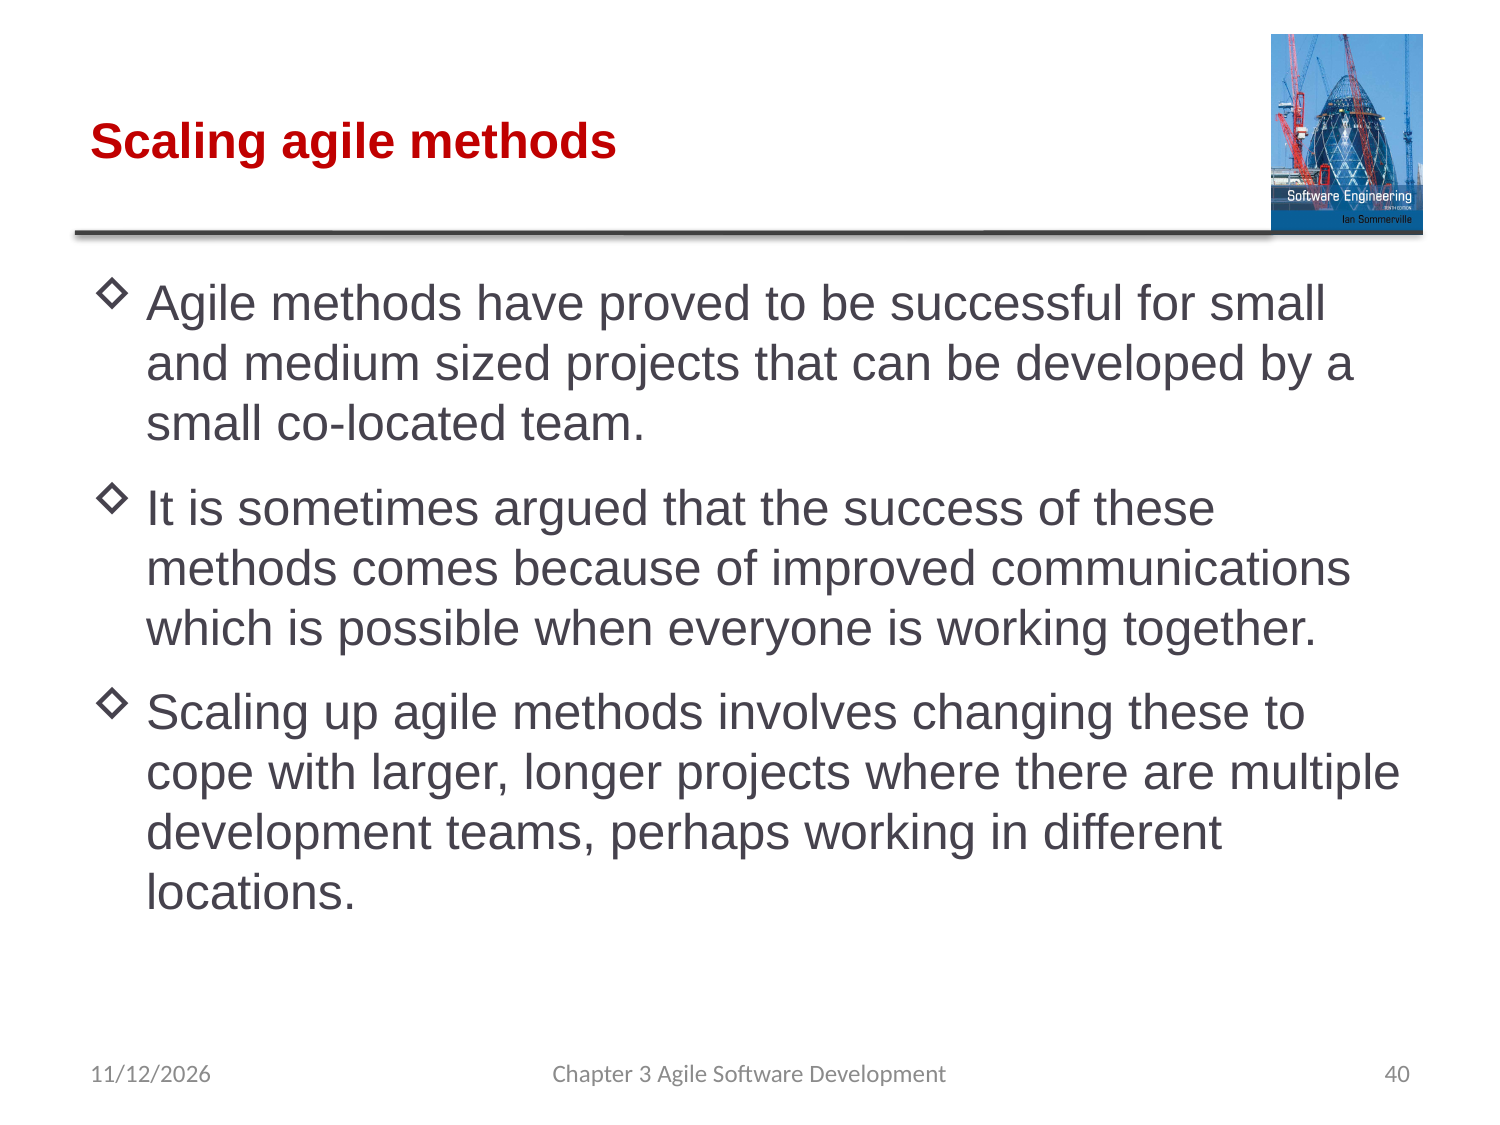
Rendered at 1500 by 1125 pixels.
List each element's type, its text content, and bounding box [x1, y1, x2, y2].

slide_number 40 [1074, 1042, 1425, 1103]
title Scaling agile methods [74, 44, 1272, 233]
list Agile methods have proved to be successful for small and medium sized projects that can be developed by a small co-located team. It is sometimes argued that the success of these methods comes because of improved communications which is possible when everyone is working together. Scaling up agile methods involves changing these to cope with larger, longer projects where there are multiple development teams, perhaps working in different locations. [75, 262, 1425, 1005]
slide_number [75, 1042, 425, 1103]
footer Chapter 3 Agile Software Development [512, 1042, 988, 1103]
picture [1271, 34, 1423, 230]
